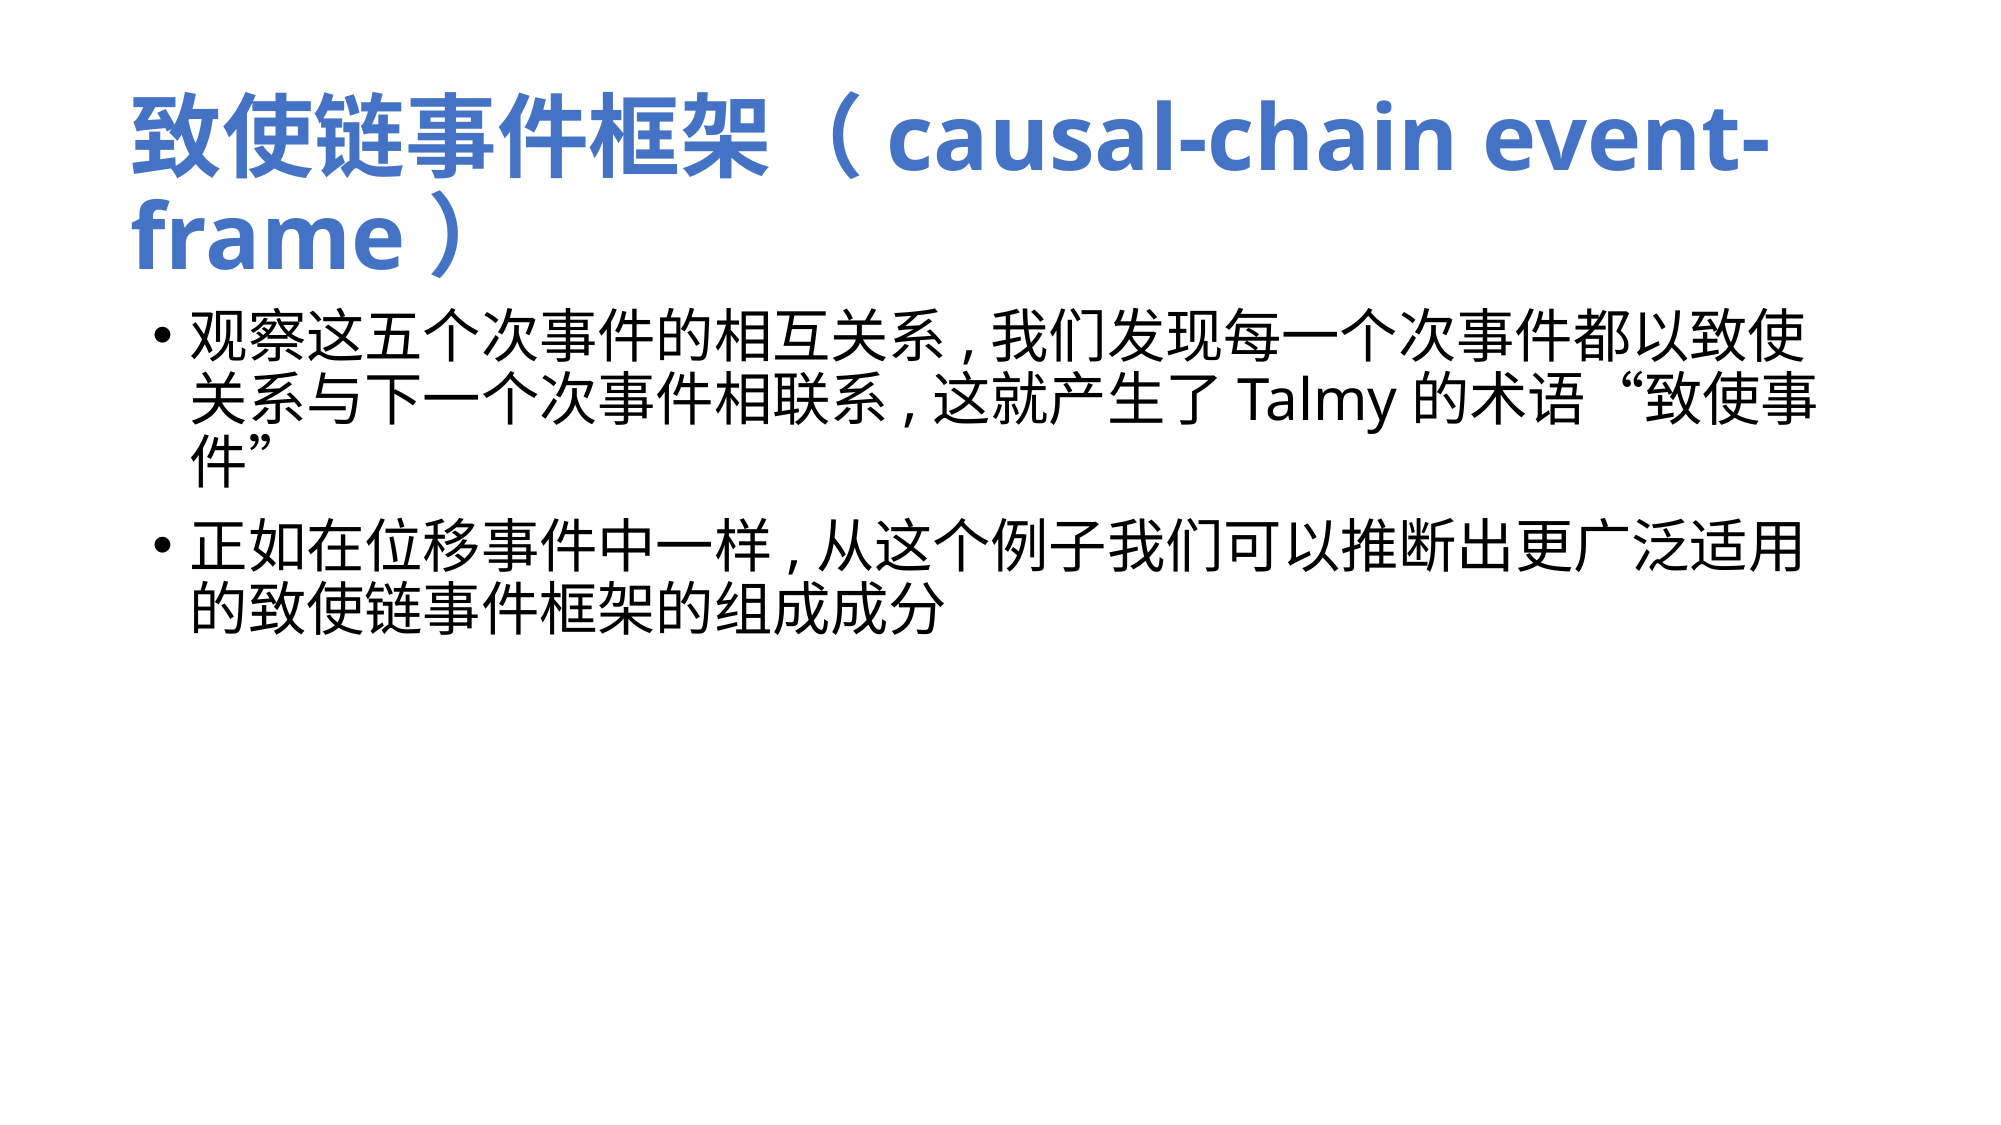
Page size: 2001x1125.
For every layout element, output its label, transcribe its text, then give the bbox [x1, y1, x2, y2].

list 观察这五个次事件的相互关系,我们发现每一个次事件都以致使关系与下一个次事件相联系,这就产生了Talmy的术语“致使事件” 正如在位移事件中一样,从这个例子我们可以推断出更广泛适用的致使链事件框架的组成成分 [137, 300, 1863, 1014]
text_box 致使链事件框架（causal-chain event-frame） [115, 81, 1885, 300]
